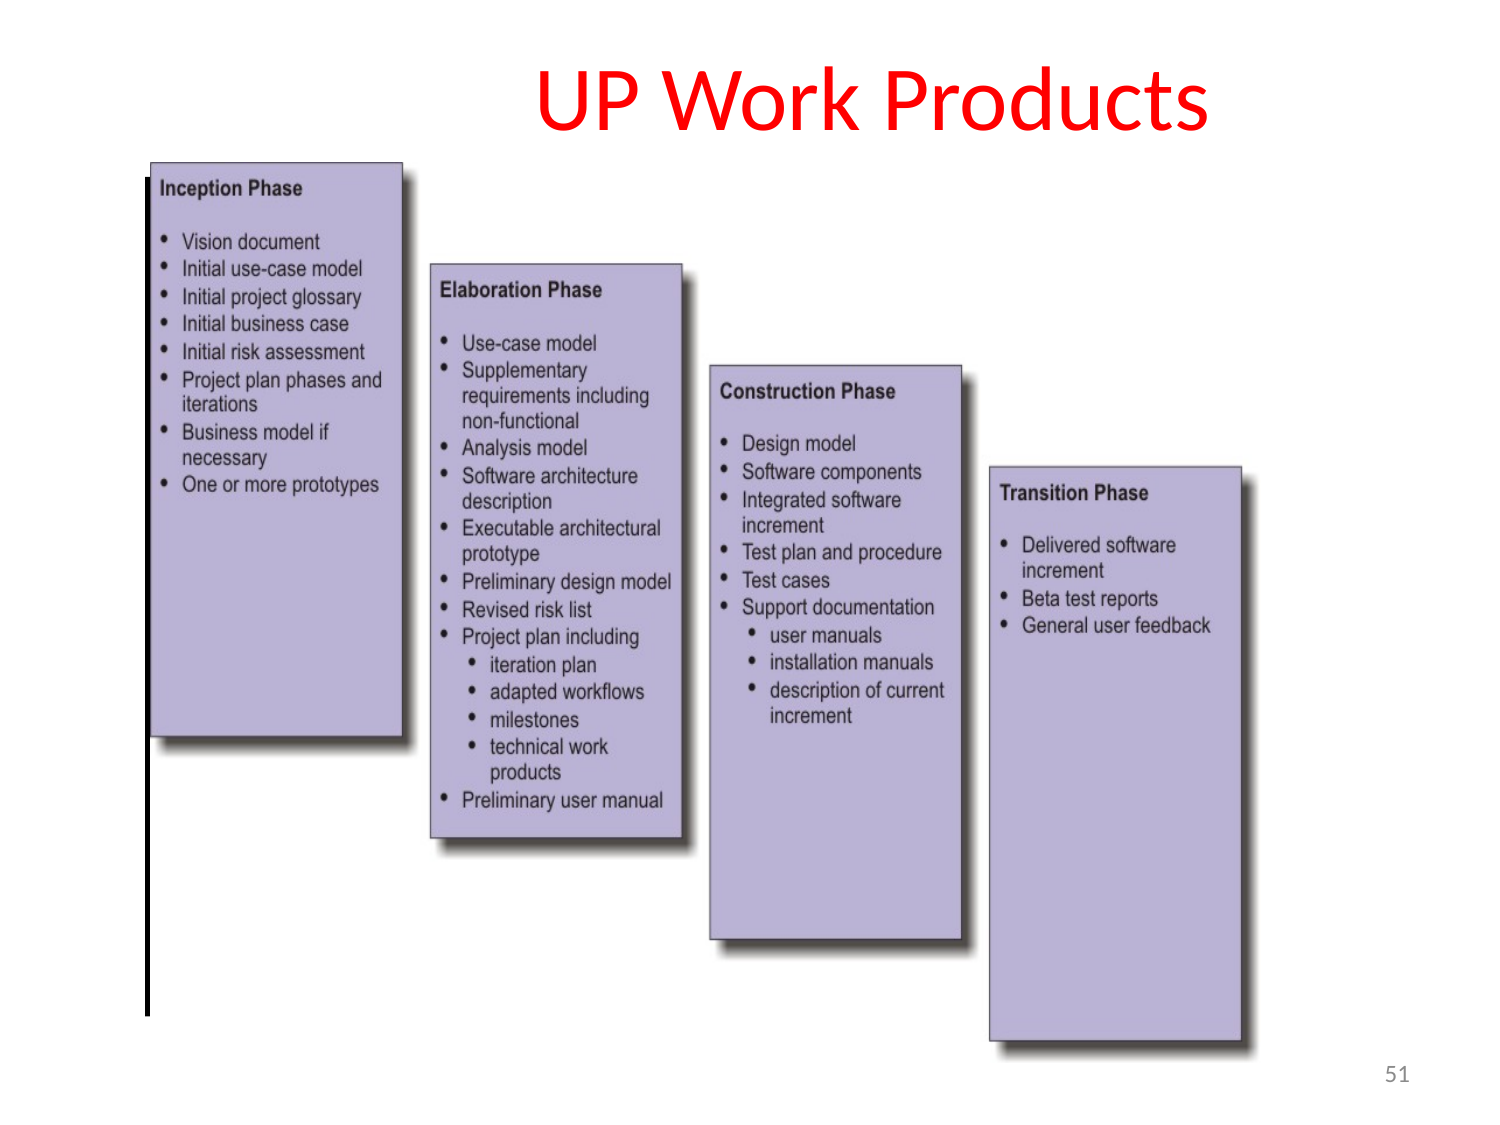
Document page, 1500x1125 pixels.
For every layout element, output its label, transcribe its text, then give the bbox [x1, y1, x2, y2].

picture [149, 162, 1359, 1063]
text_box 51 [1074, 1042, 1425, 1103]
text_box UP Work Products [225, 0, 1350, 160]
